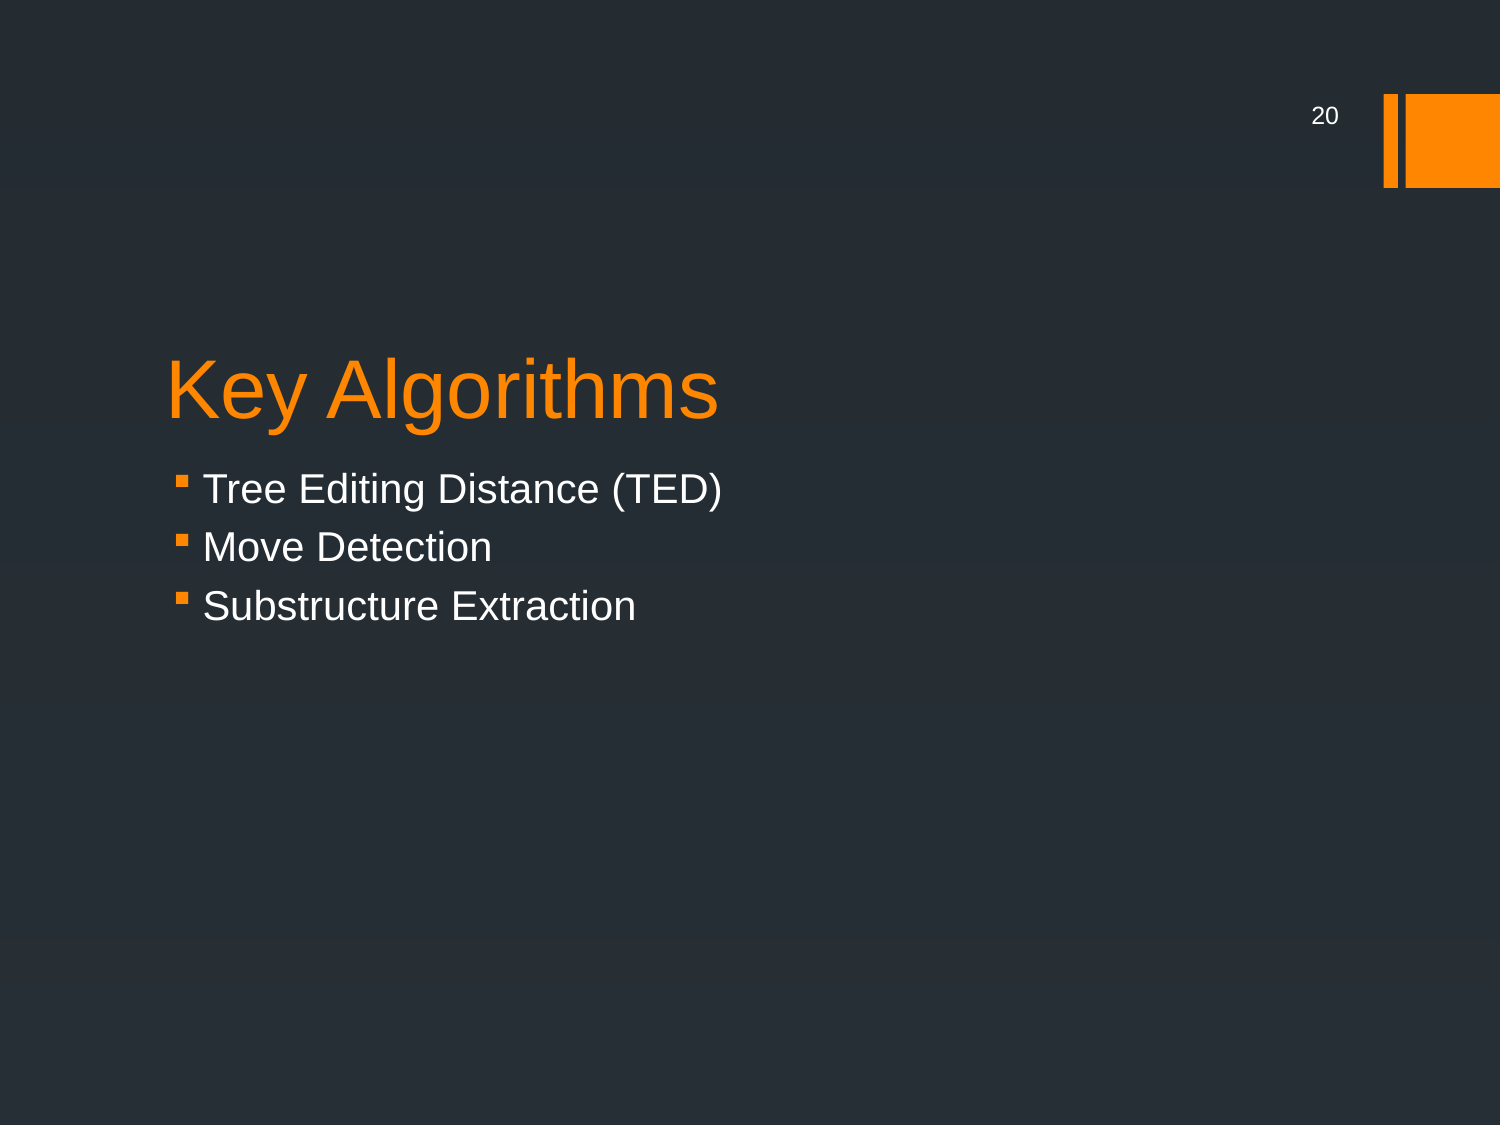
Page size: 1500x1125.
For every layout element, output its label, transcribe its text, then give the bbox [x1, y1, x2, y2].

list Tree Editing Distance (TED) Move Detection Substructure Extraction [150, 454, 1350, 1035]
slide_number 20 [1199, 90, 1355, 140]
title Key Algorithms [150, 253, 1350, 443]
